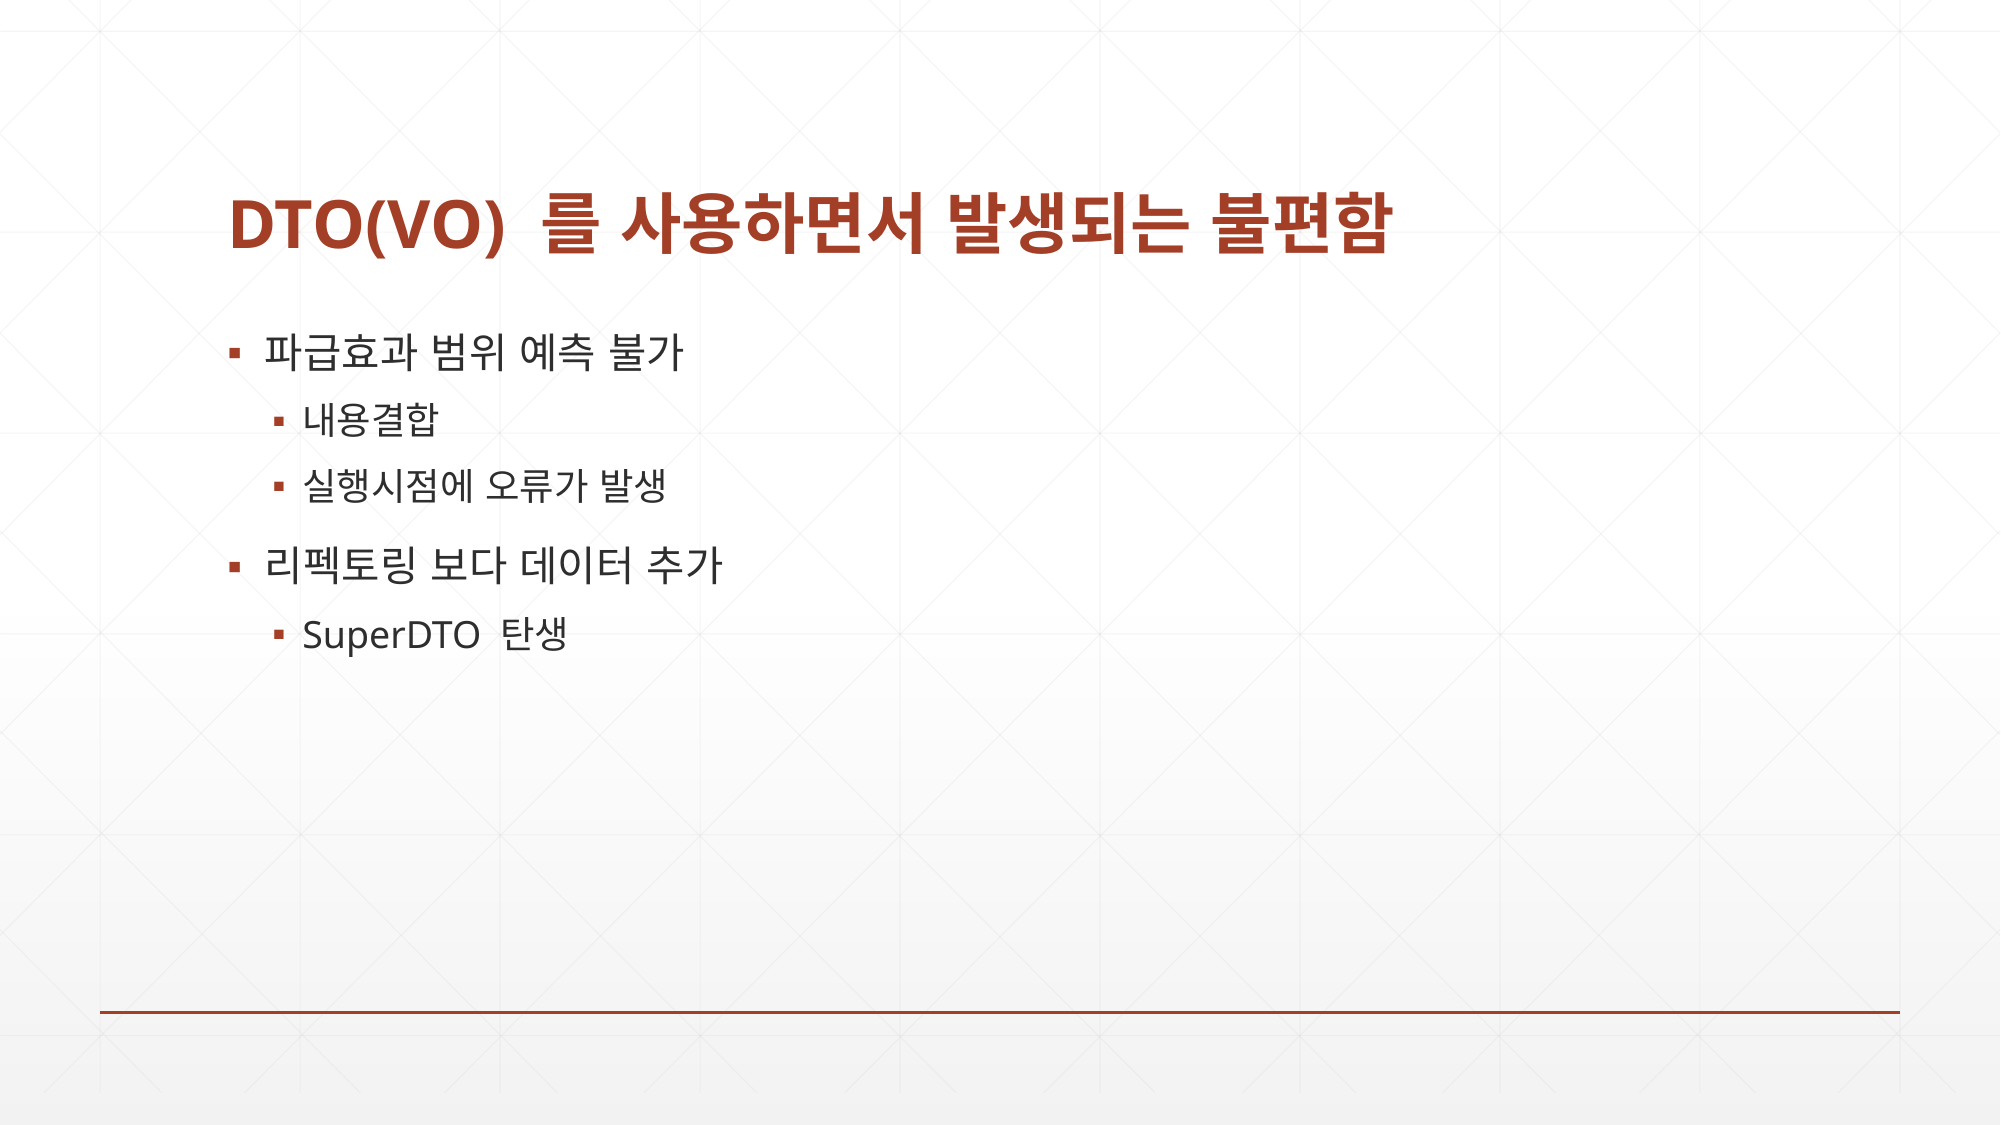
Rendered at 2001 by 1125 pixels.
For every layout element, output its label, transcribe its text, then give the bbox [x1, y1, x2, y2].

list 파급효과 범위 예측 불가 내용결합 실행시점에 오류가 발생 리펙토링 보다 데이터 추가 SuperDTO 탄생 [212, 324, 1788, 950]
title DTO(VO) 를 사용하면서 발생되는 불편함 [212, 82, 1788, 271]
